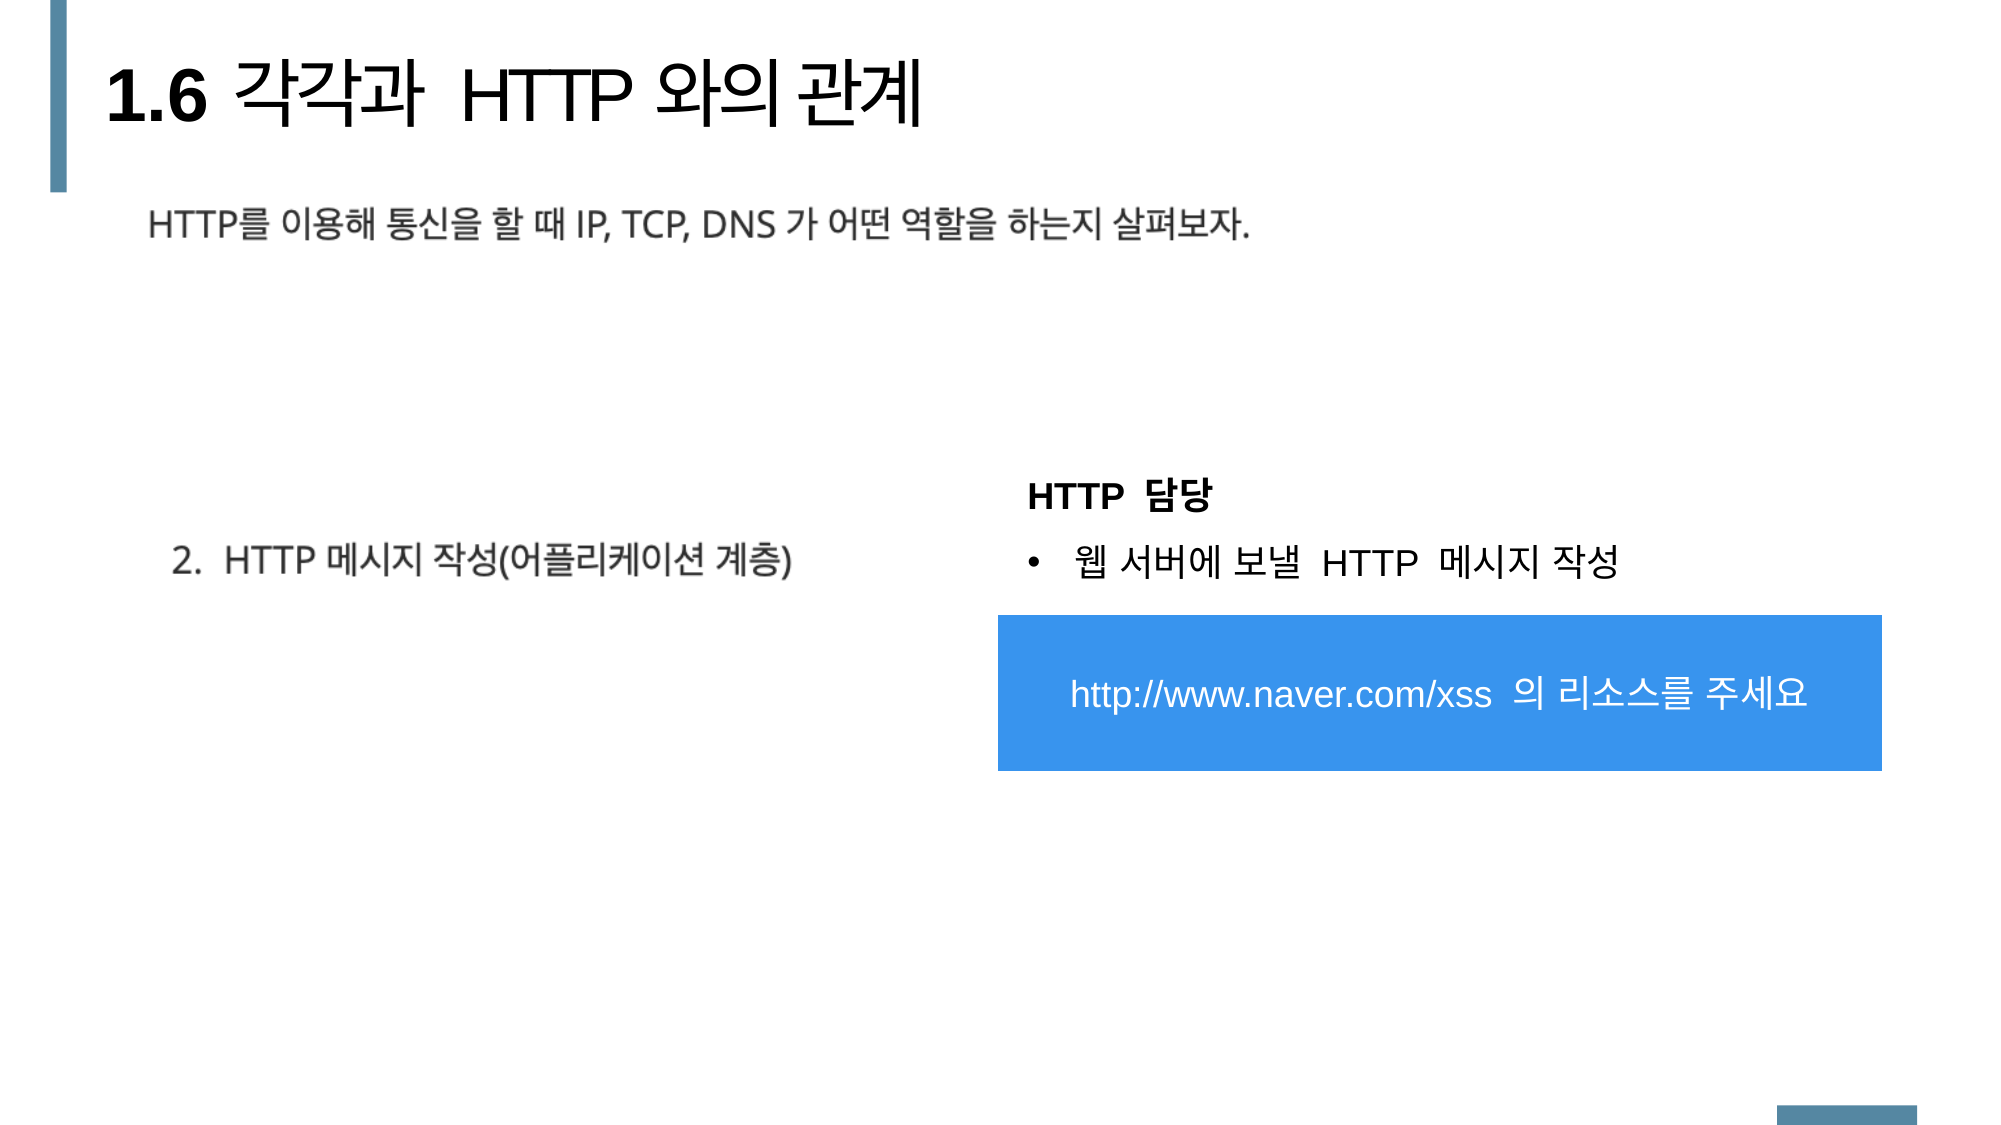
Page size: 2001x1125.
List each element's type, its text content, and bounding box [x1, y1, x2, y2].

picture [133, 192, 1264, 264]
text_box 각각과 HTTP와의 관계 [218, 39, 942, 144]
picture [158, 527, 802, 598]
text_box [999, 441, 1880, 769]
text_box [49, 0, 68, 193]
text_box 1.6 [90, 39, 218, 144]
text_box [1776, 1104, 1918, 1125]
